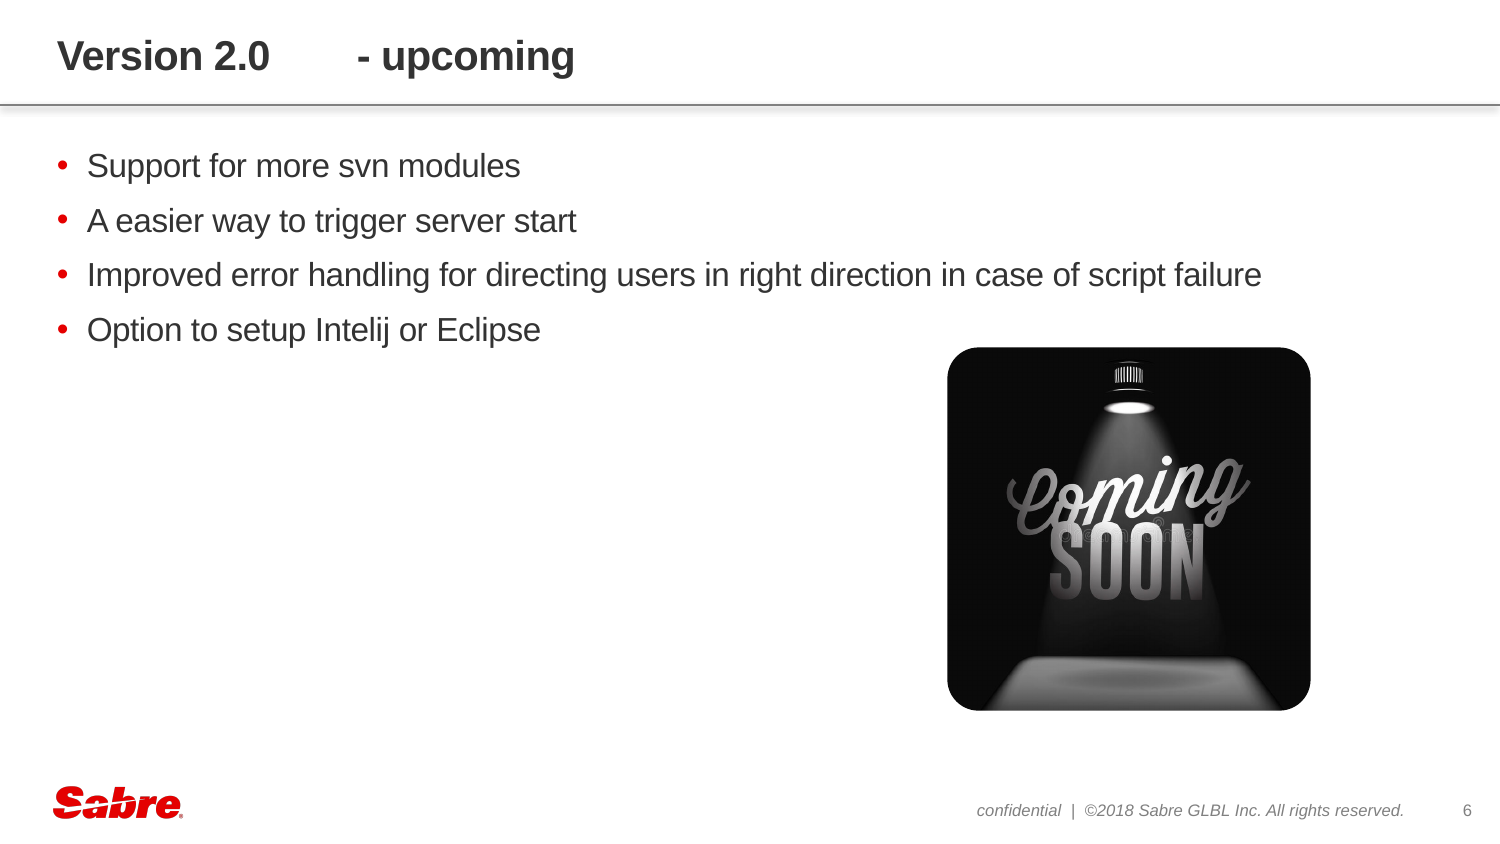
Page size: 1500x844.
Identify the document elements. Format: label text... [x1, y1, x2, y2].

picture [47, 774, 191, 826]
list Support for more svn modules A easier way to trigger server start Improved error handling for directing users in right direction in case of script failure Option to setup Intelij or Eclipse [56, 148, 1443, 750]
title Version 2.0 - upcoming [56, 14, 1443, 79]
picture [947, 347, 1311, 711]
